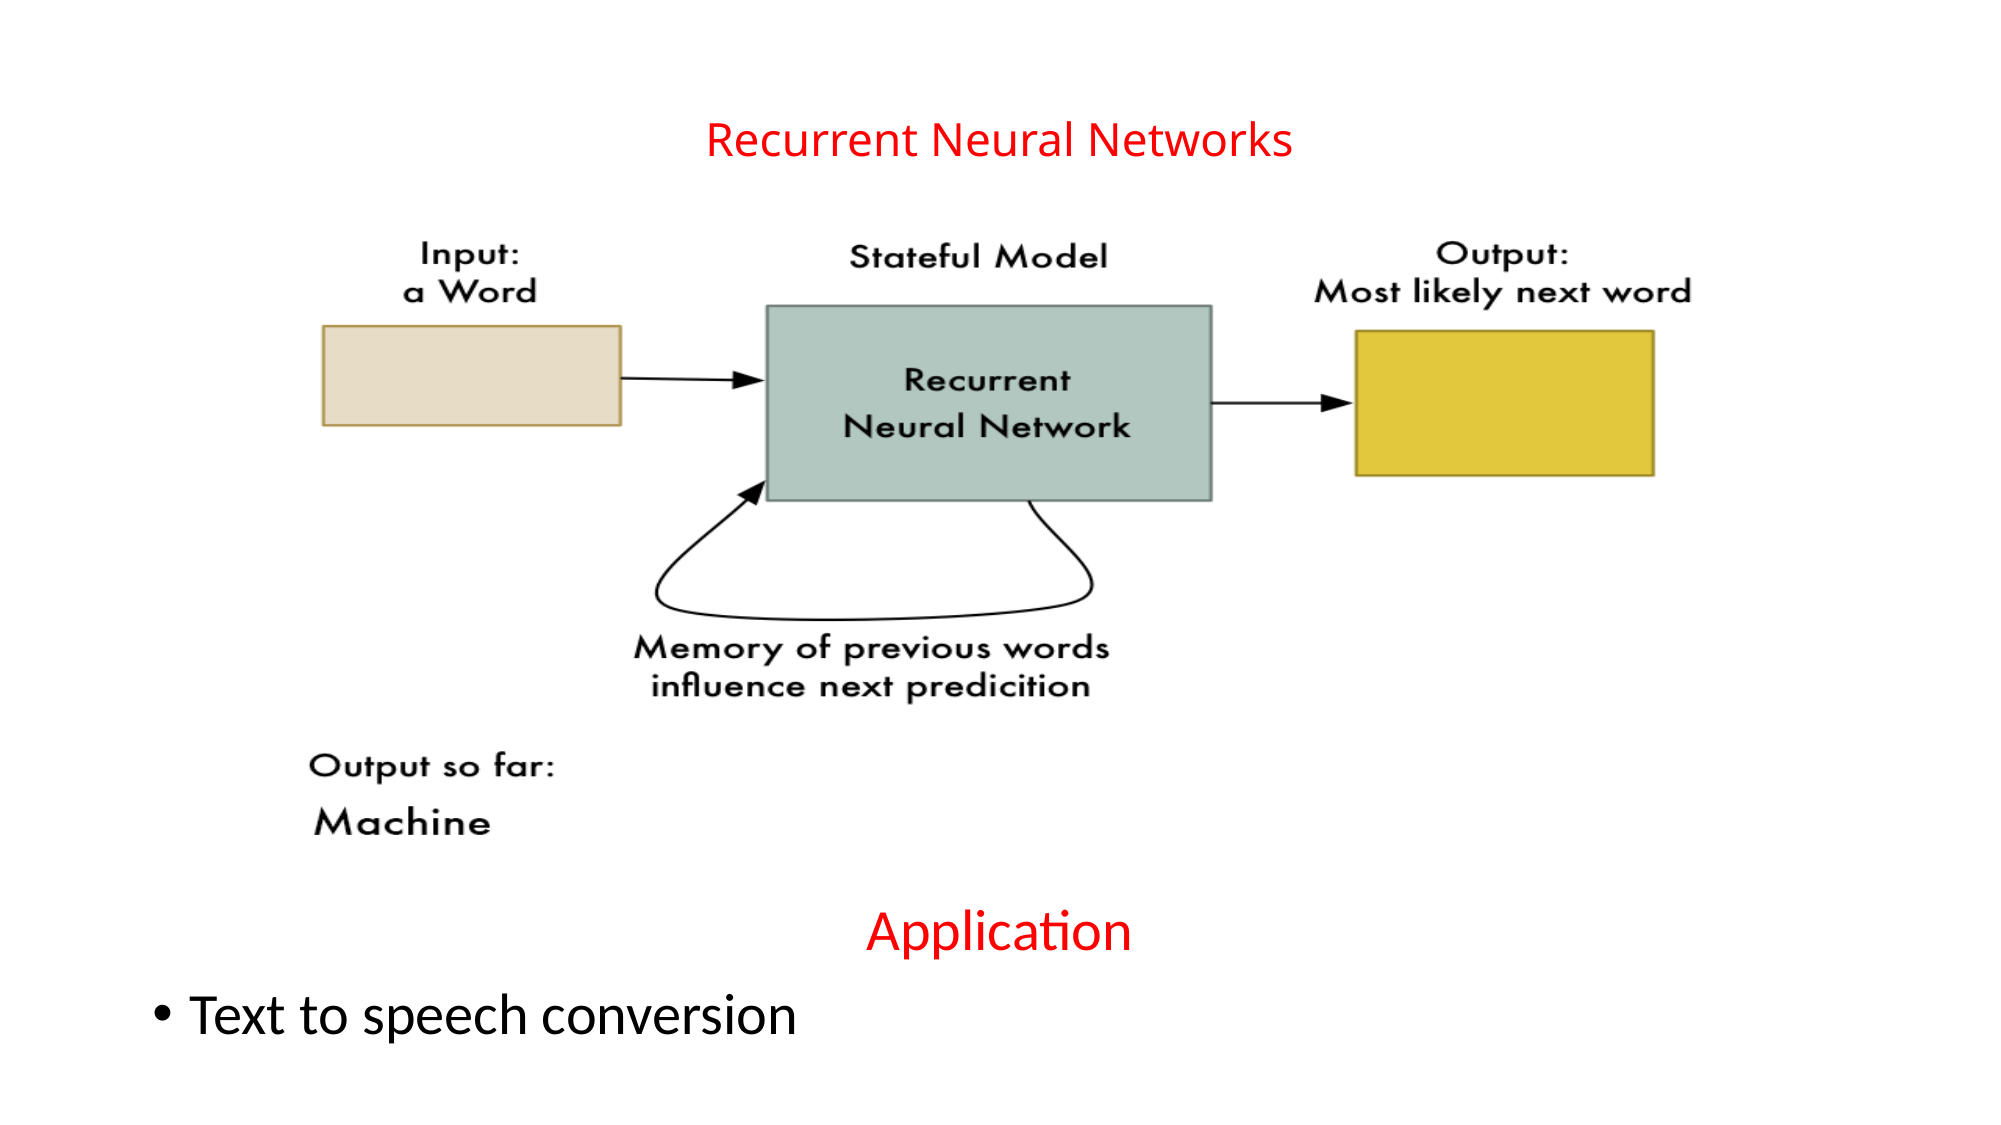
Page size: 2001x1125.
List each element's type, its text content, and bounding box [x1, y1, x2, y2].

list Application Text to speech conversion [137, 299, 1863, 1085]
picture [306, 233, 1693, 866]
title Recurrent Neural Networks [137, 59, 1863, 174]
